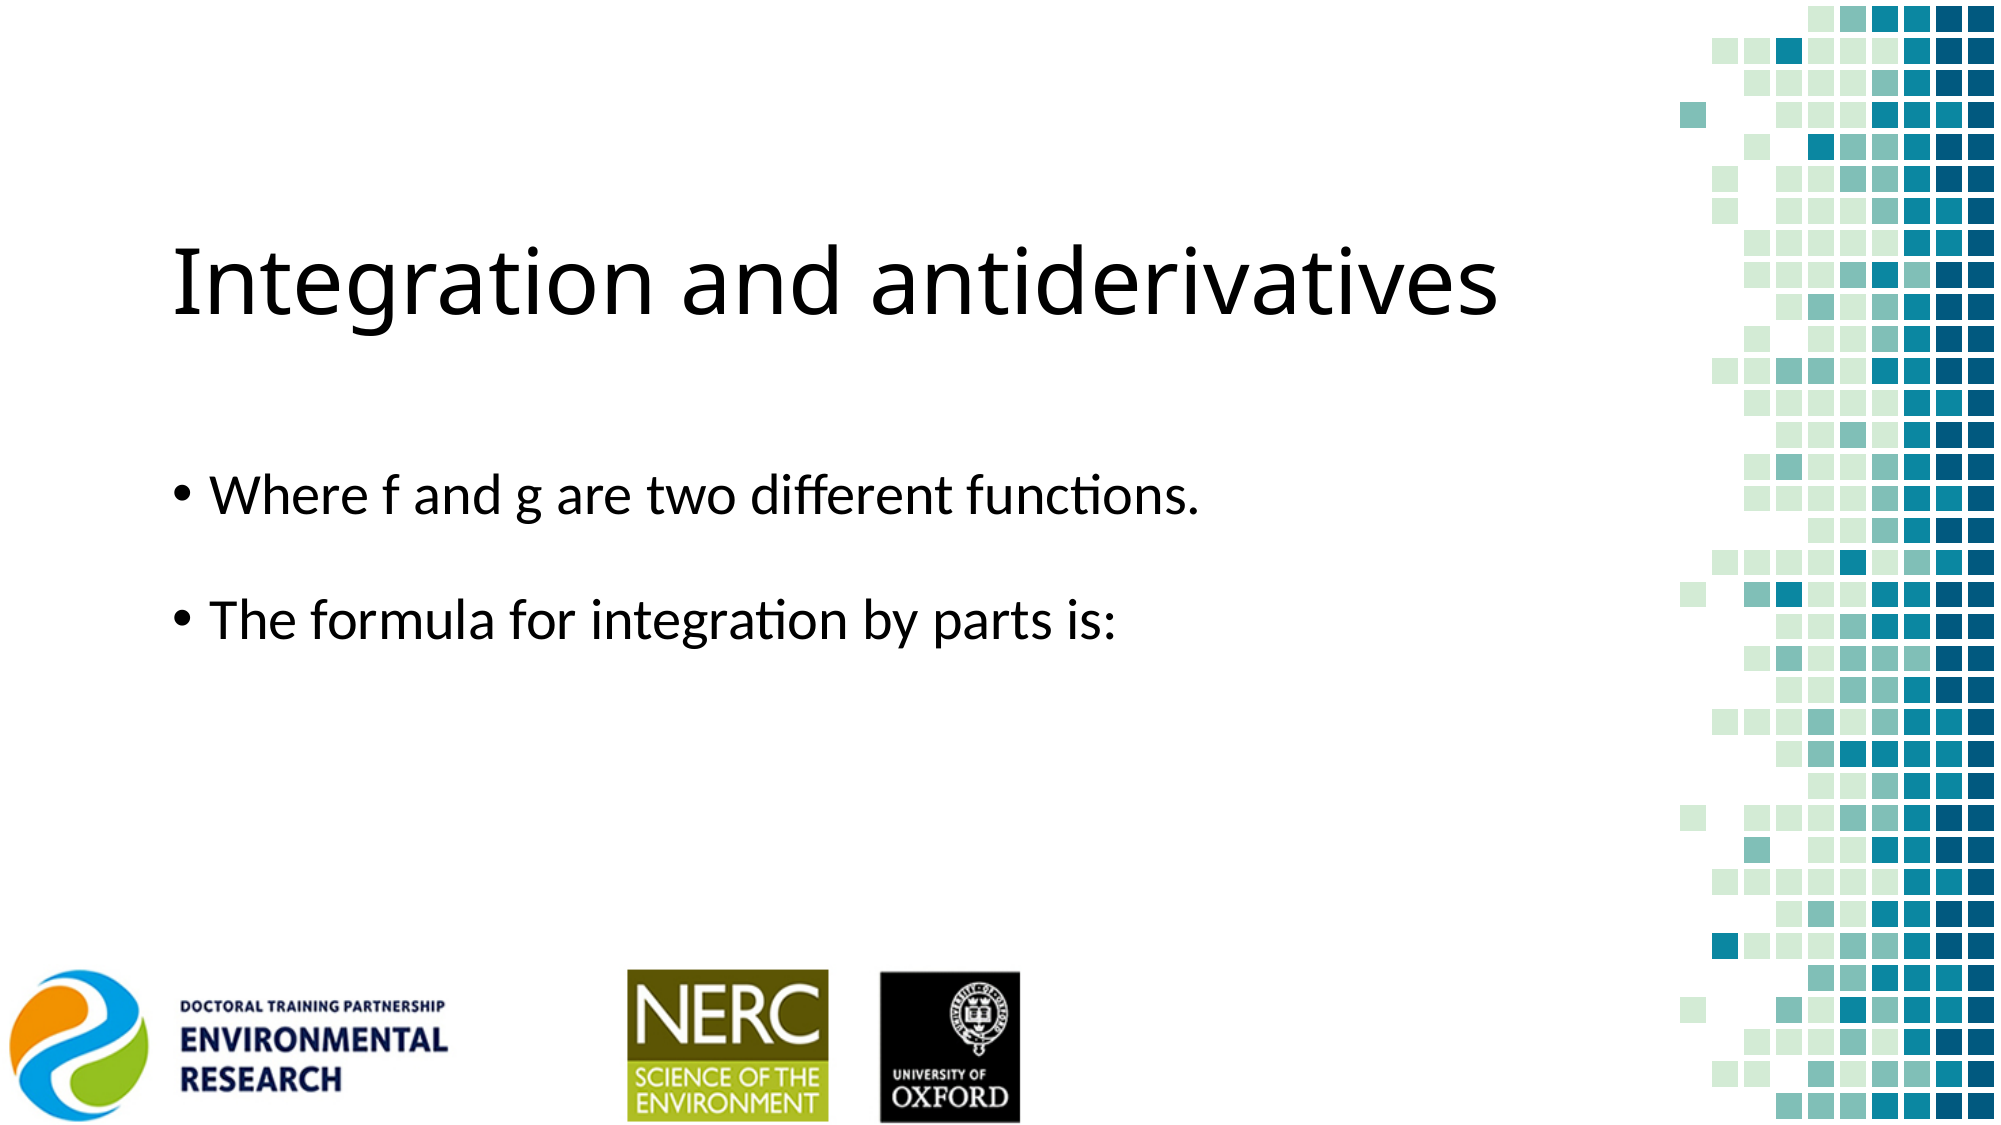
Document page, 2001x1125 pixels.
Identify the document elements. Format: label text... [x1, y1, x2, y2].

title Integration and antiderivatives [157, 161, 1636, 350]
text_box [0, 964, 1676, 1125]
